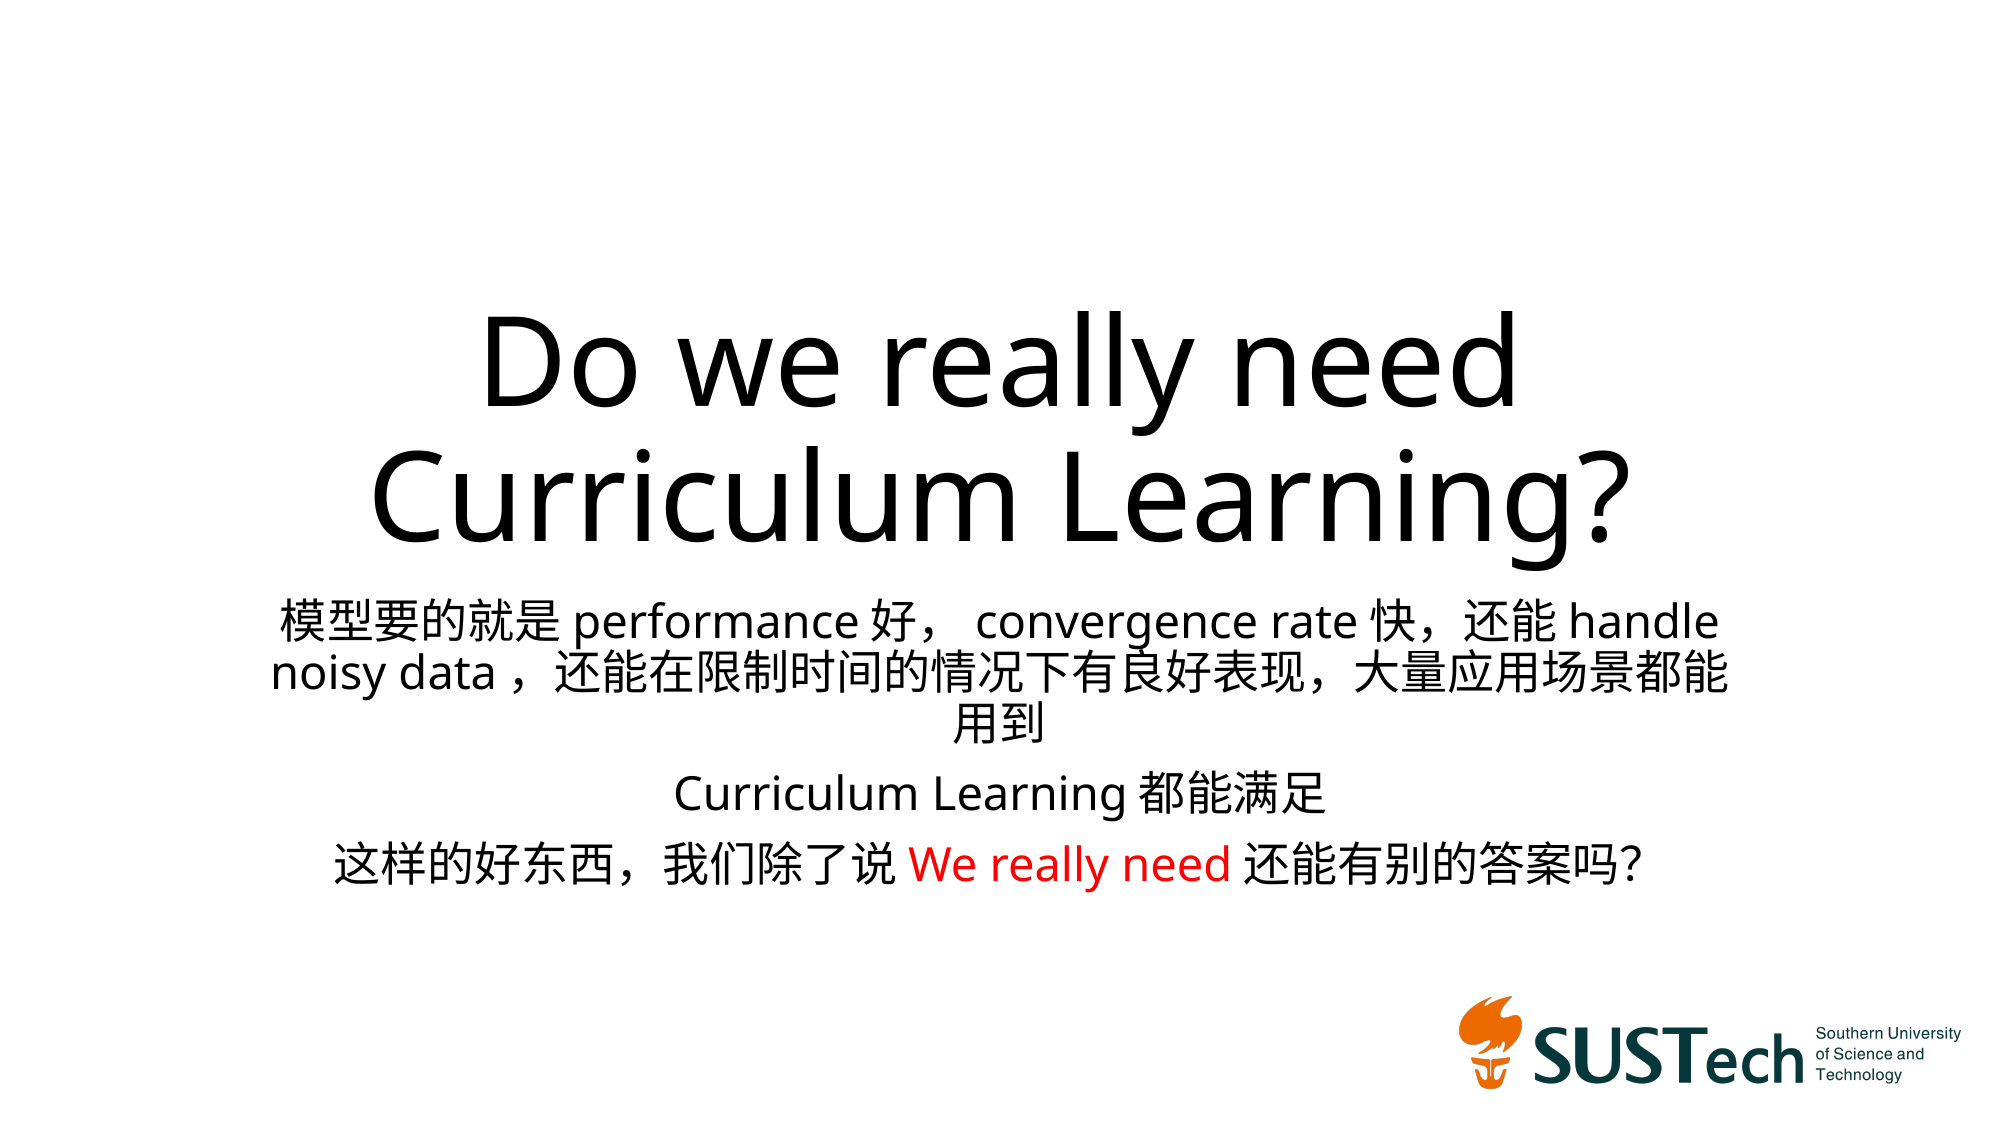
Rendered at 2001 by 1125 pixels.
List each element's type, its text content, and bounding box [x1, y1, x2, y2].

title Do we really need Curriculum Learning? [249, 184, 1750, 576]
subtitle 模型要的就是performance好，convergence rate快，还能handle noisy data，还能在限制时间的情况下有良好表现，大量应用场景都能用到 Curriculum Learning都能满足 这样的好东西，我们除了说We really need还能有别的答案吗？ [249, 590, 1750, 900]
picture [1459, 996, 1961, 1089]
